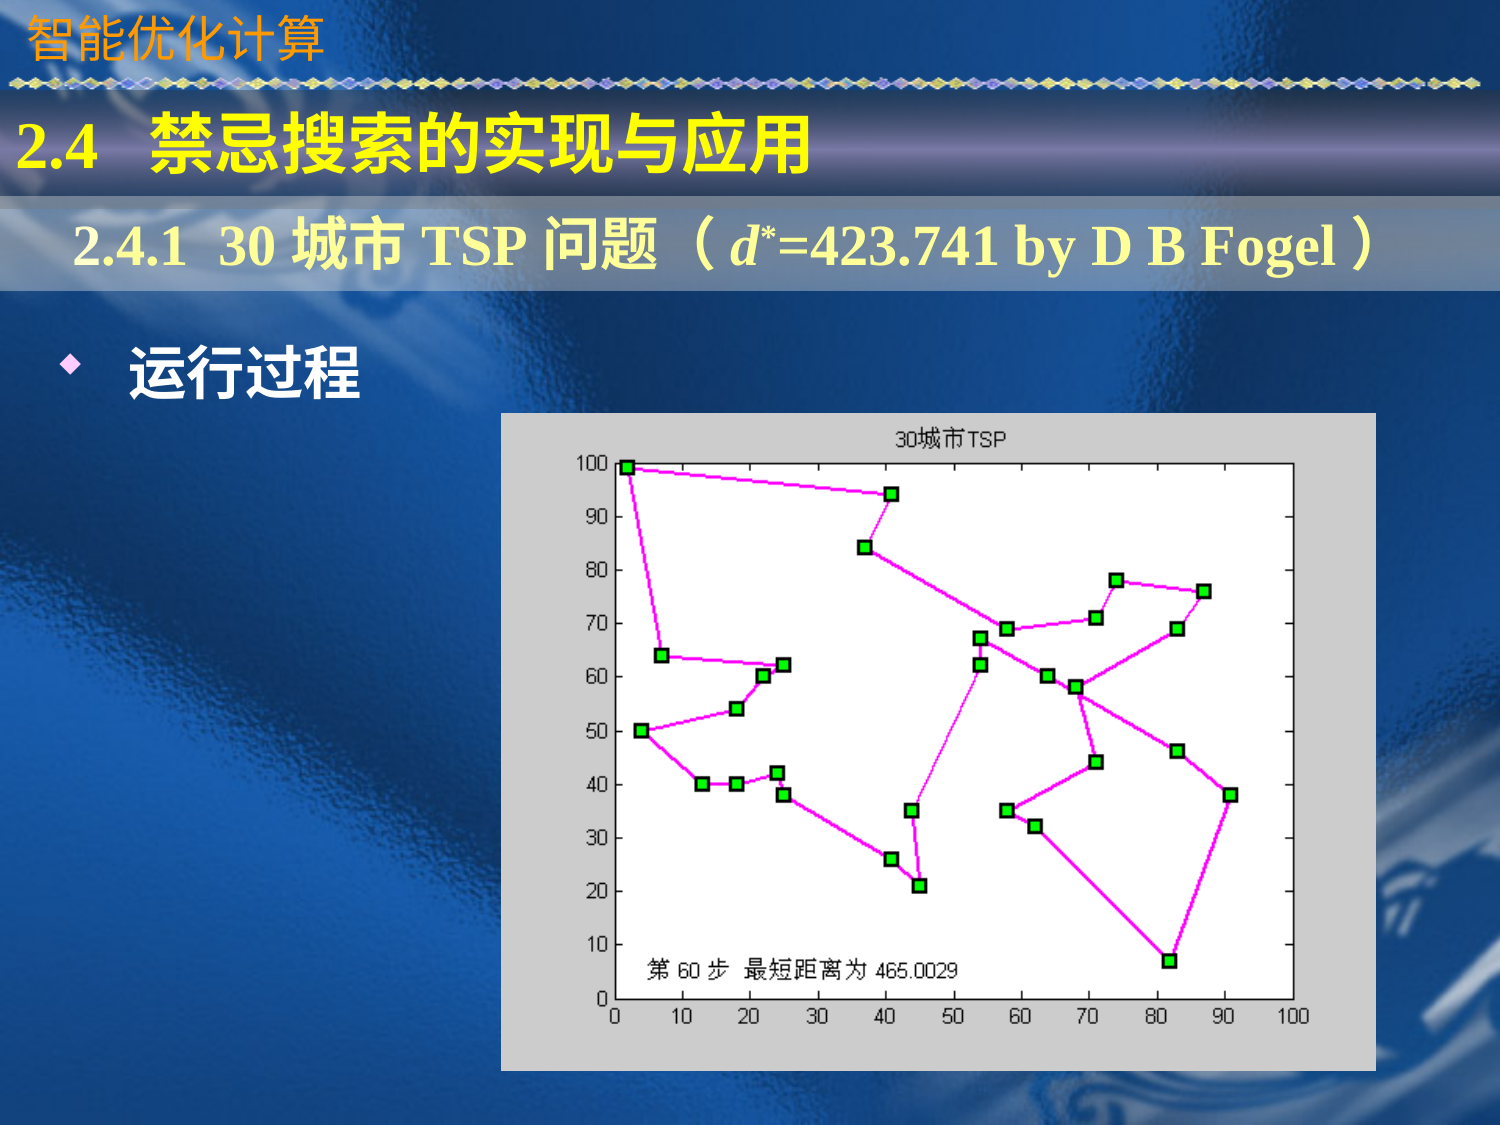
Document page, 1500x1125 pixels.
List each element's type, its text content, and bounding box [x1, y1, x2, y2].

picture [0, 0, 1500, 91]
list 2.4 禁忌搜索的实现与应用 [0, 92, 1500, 196]
text_box 运行过程 [41, 314, 1443, 1094]
slide_number [1074, 1024, 1451, 1103]
text_box 2.4.1 30城市TSP问题（d*=423.741 by D B Fogel） [0, 196, 1500, 291]
text_box 智能优化计算 [11, 0, 620, 75]
picture [0, 291, 1500, 1125]
